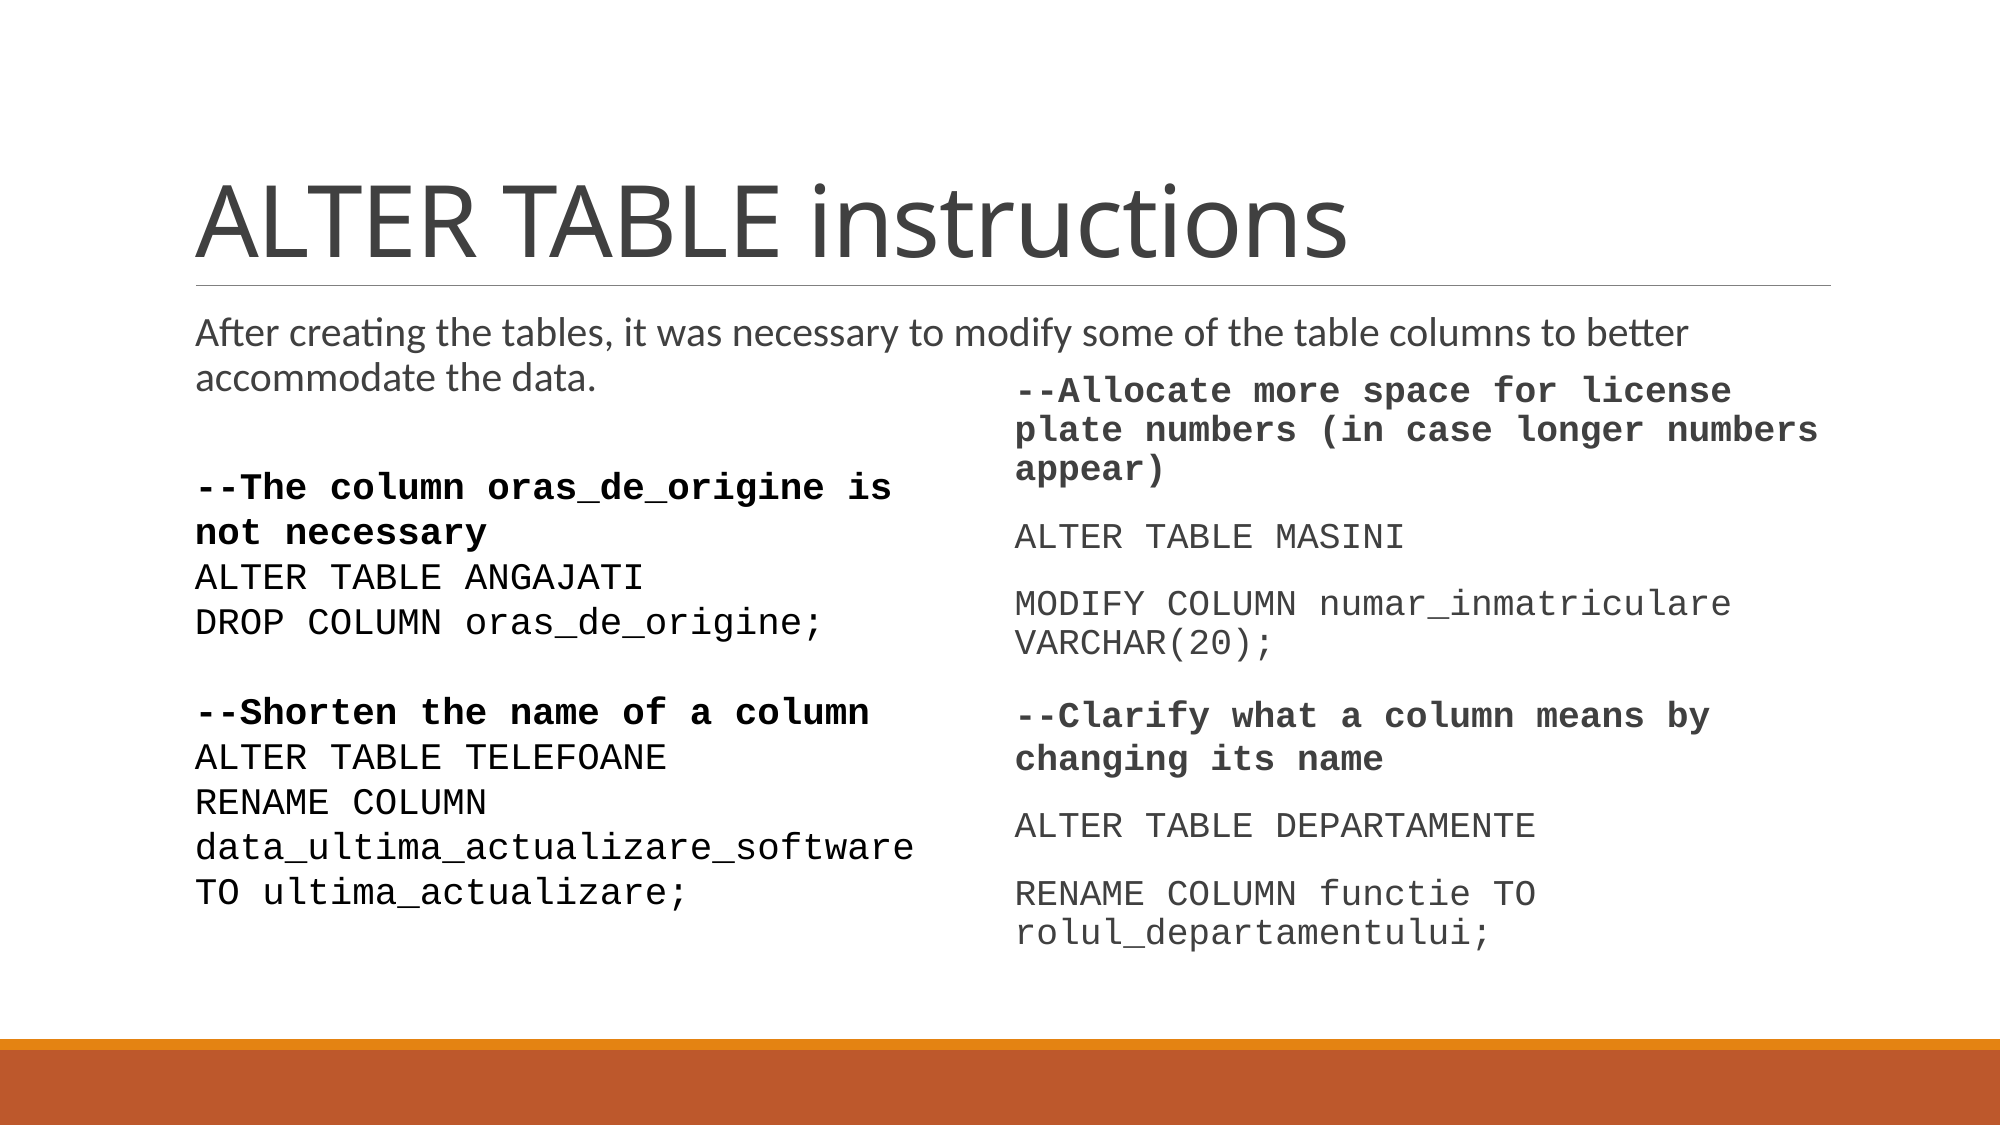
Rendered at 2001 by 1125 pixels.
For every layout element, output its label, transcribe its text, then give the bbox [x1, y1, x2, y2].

text_box --The column oras_de_origine is not necessary ALTER TABLE ANGAJATI DROP COLUMN oras_de_origine; --Shorten the name of a column ALTER TABLE TELEFOANE RENAME COLUMN data_ultima_actualizare_software TO ultima_actualizare; [180, 454, 941, 965]
title ALTER TABLE instructions [180, 47, 1830, 285]
list After creating the tables, it was necessary to modify some of the table columns to better accommodate the data. [180, 302, 1830, 413]
text_box --Allocate more space for license plate numbers (in case longer numbers appear) ALTER TABLE MASINI MODIFY COLUMN numar_inmatriculare VARCHAR(20); --Clarify what a column means by changing its name ALTER TABLE DEPARTAMENTE RENAME COLUMN functie TO rolul_departamentului; [999, 363, 1830, 963]
